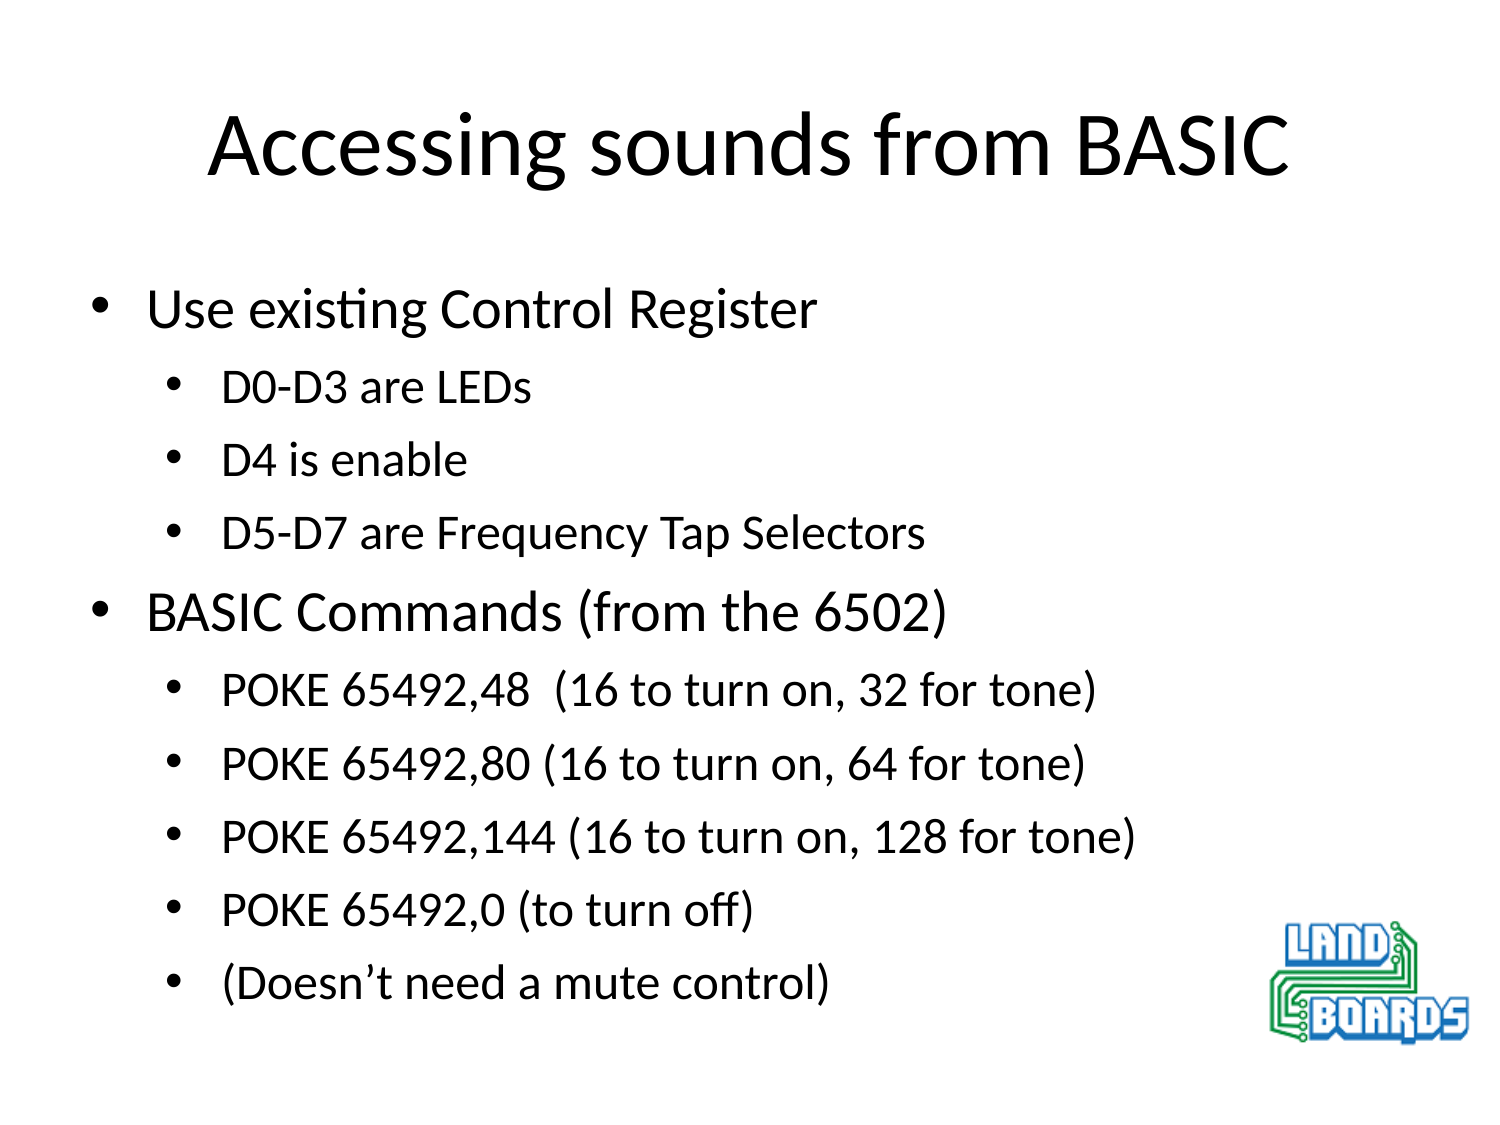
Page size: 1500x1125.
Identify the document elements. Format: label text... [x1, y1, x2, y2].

picture [1262, 887, 1474, 1099]
text_box Use existing Control Register D0-D3 are LEDs D4 is enable D5-D7 are Frequency Tap Selectors BASIC Commands (from the 6502) POKE 65492,48 (16 to turn on, 32 for tone) POKE 65492,80 (16 to turn on, 64 for tone) POKE 65492,144 (16 to turn on, 128 for tone) POKE 65492,0 (to turn off) (Doesn’t need a mute control) [75, 262, 1425, 1005]
text_box Accessing sounds from BASIC [75, 45, 1425, 233]
